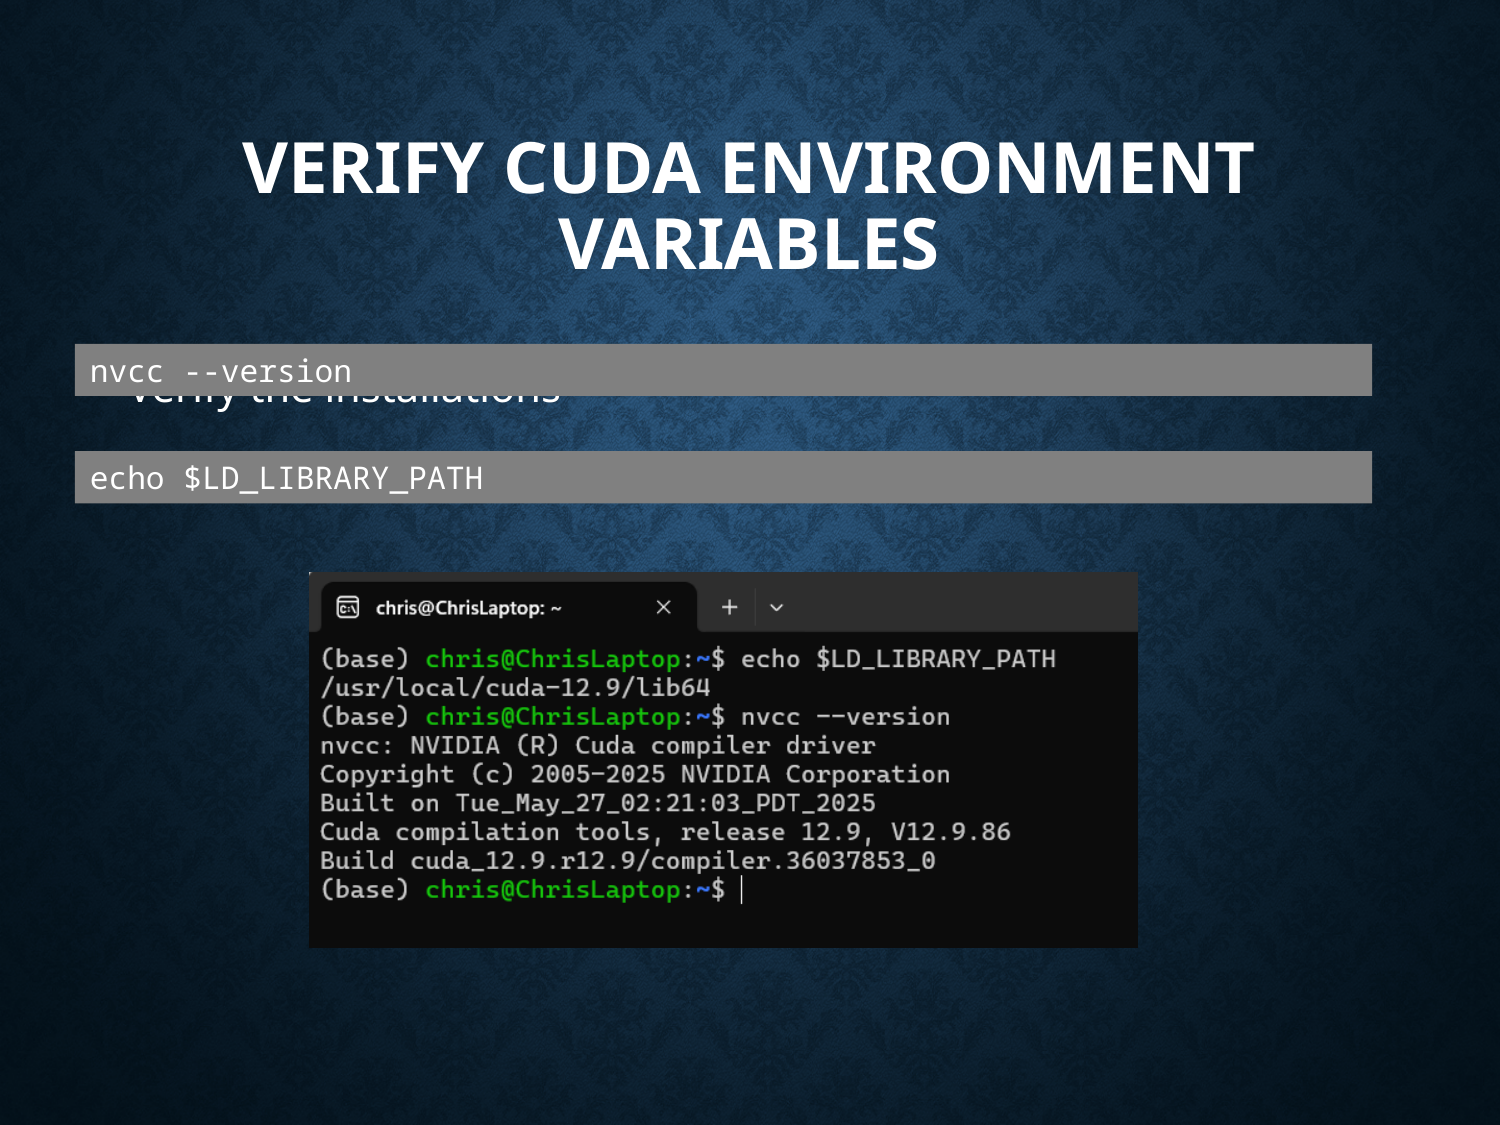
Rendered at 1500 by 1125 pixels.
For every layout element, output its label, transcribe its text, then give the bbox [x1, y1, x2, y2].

picture [309, 571, 1138, 948]
title Verify CUDA Environment Variables [112, 99, 1387, 318]
text_box nvcc --version [74, 343, 1373, 396]
list Verify the installations [112, 343, 1387, 950]
text_box echo $LD_LIBRARY_PATH [74, 451, 1373, 504]
